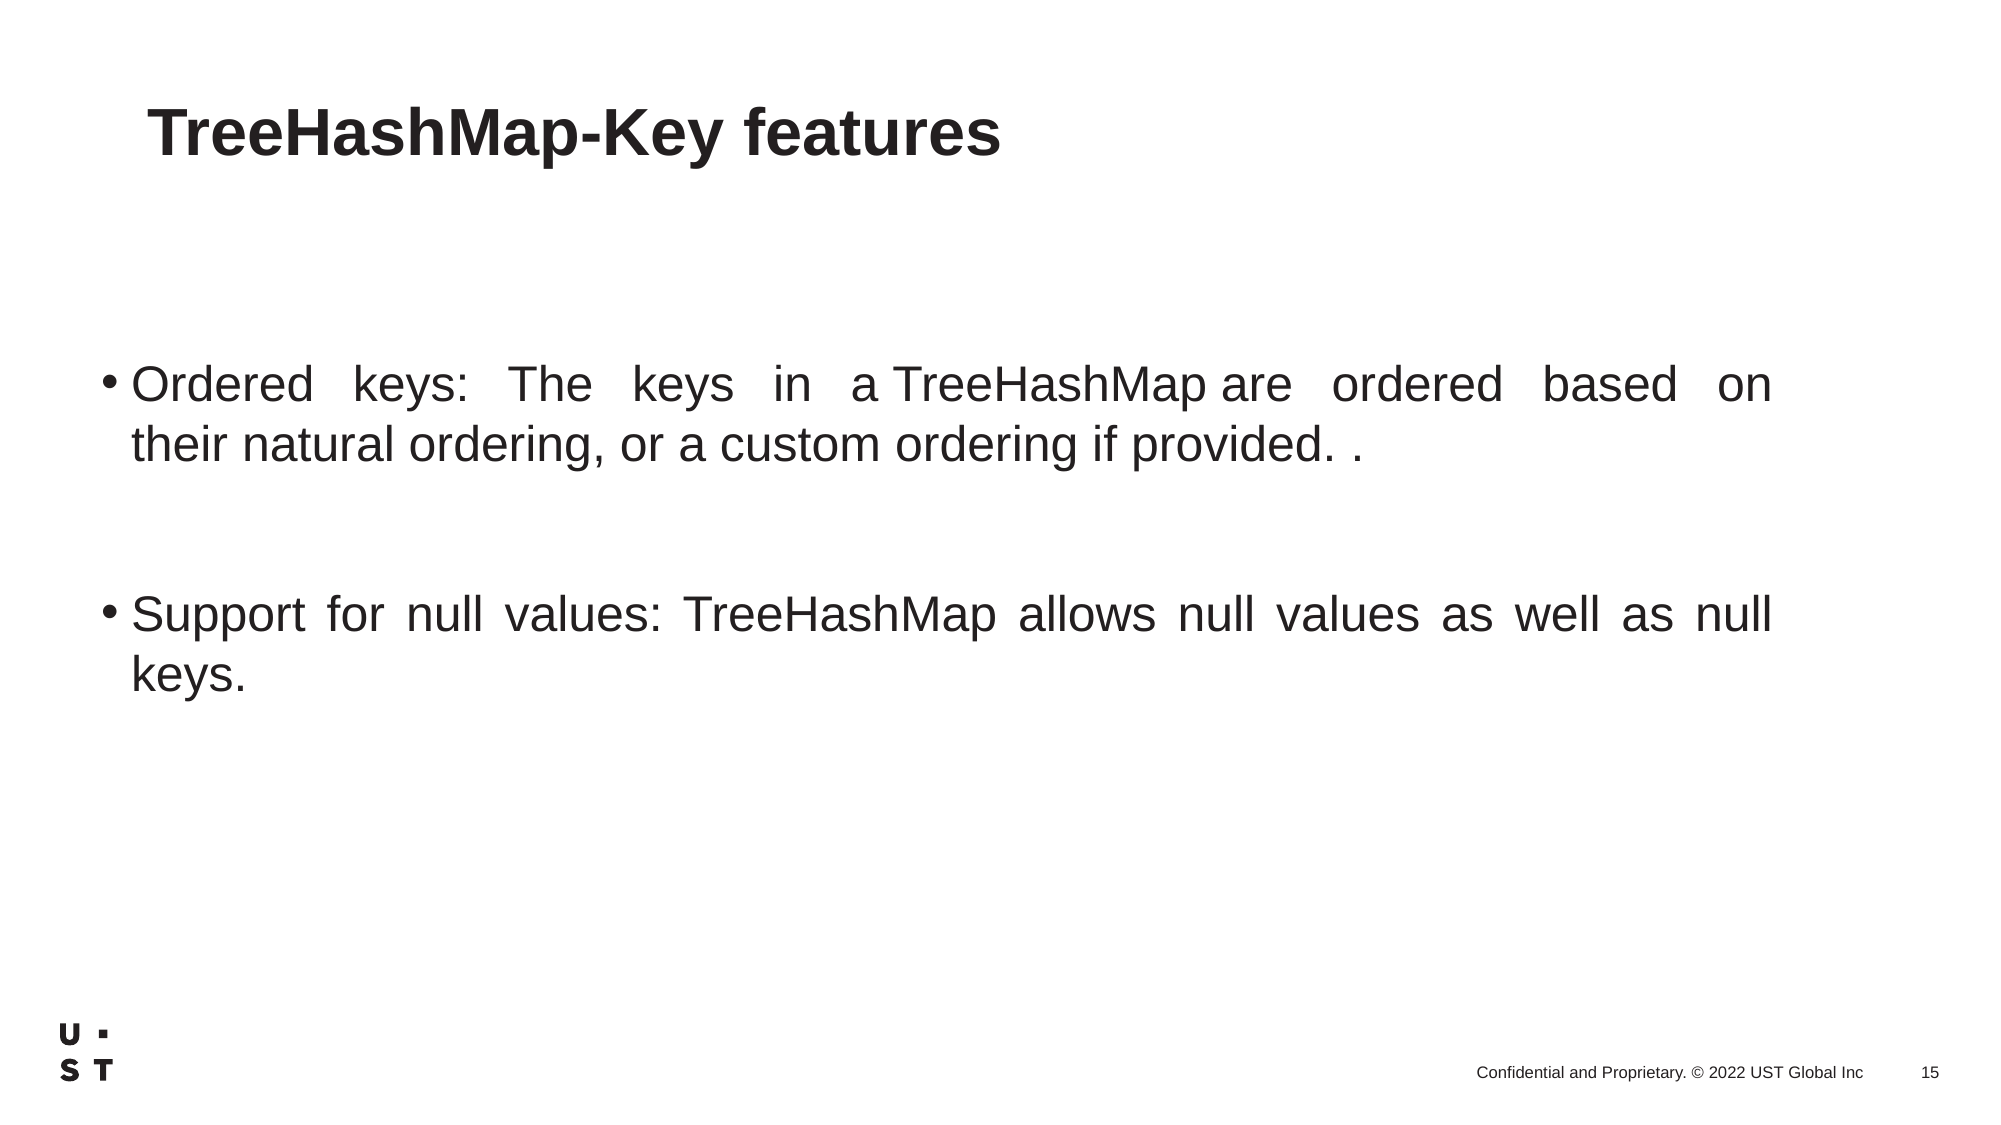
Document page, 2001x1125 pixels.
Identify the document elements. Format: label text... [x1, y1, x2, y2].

list Ordered keys: The keys in a TreeHashMap are ordered based on their natural ordering, or a custom ordering if provided. . Support for null values: TreeHashMap allows null values as well as null keys. [101, 281, 1774, 979]
title TreeHashMap-Key features [147, 97, 2000, 248]
